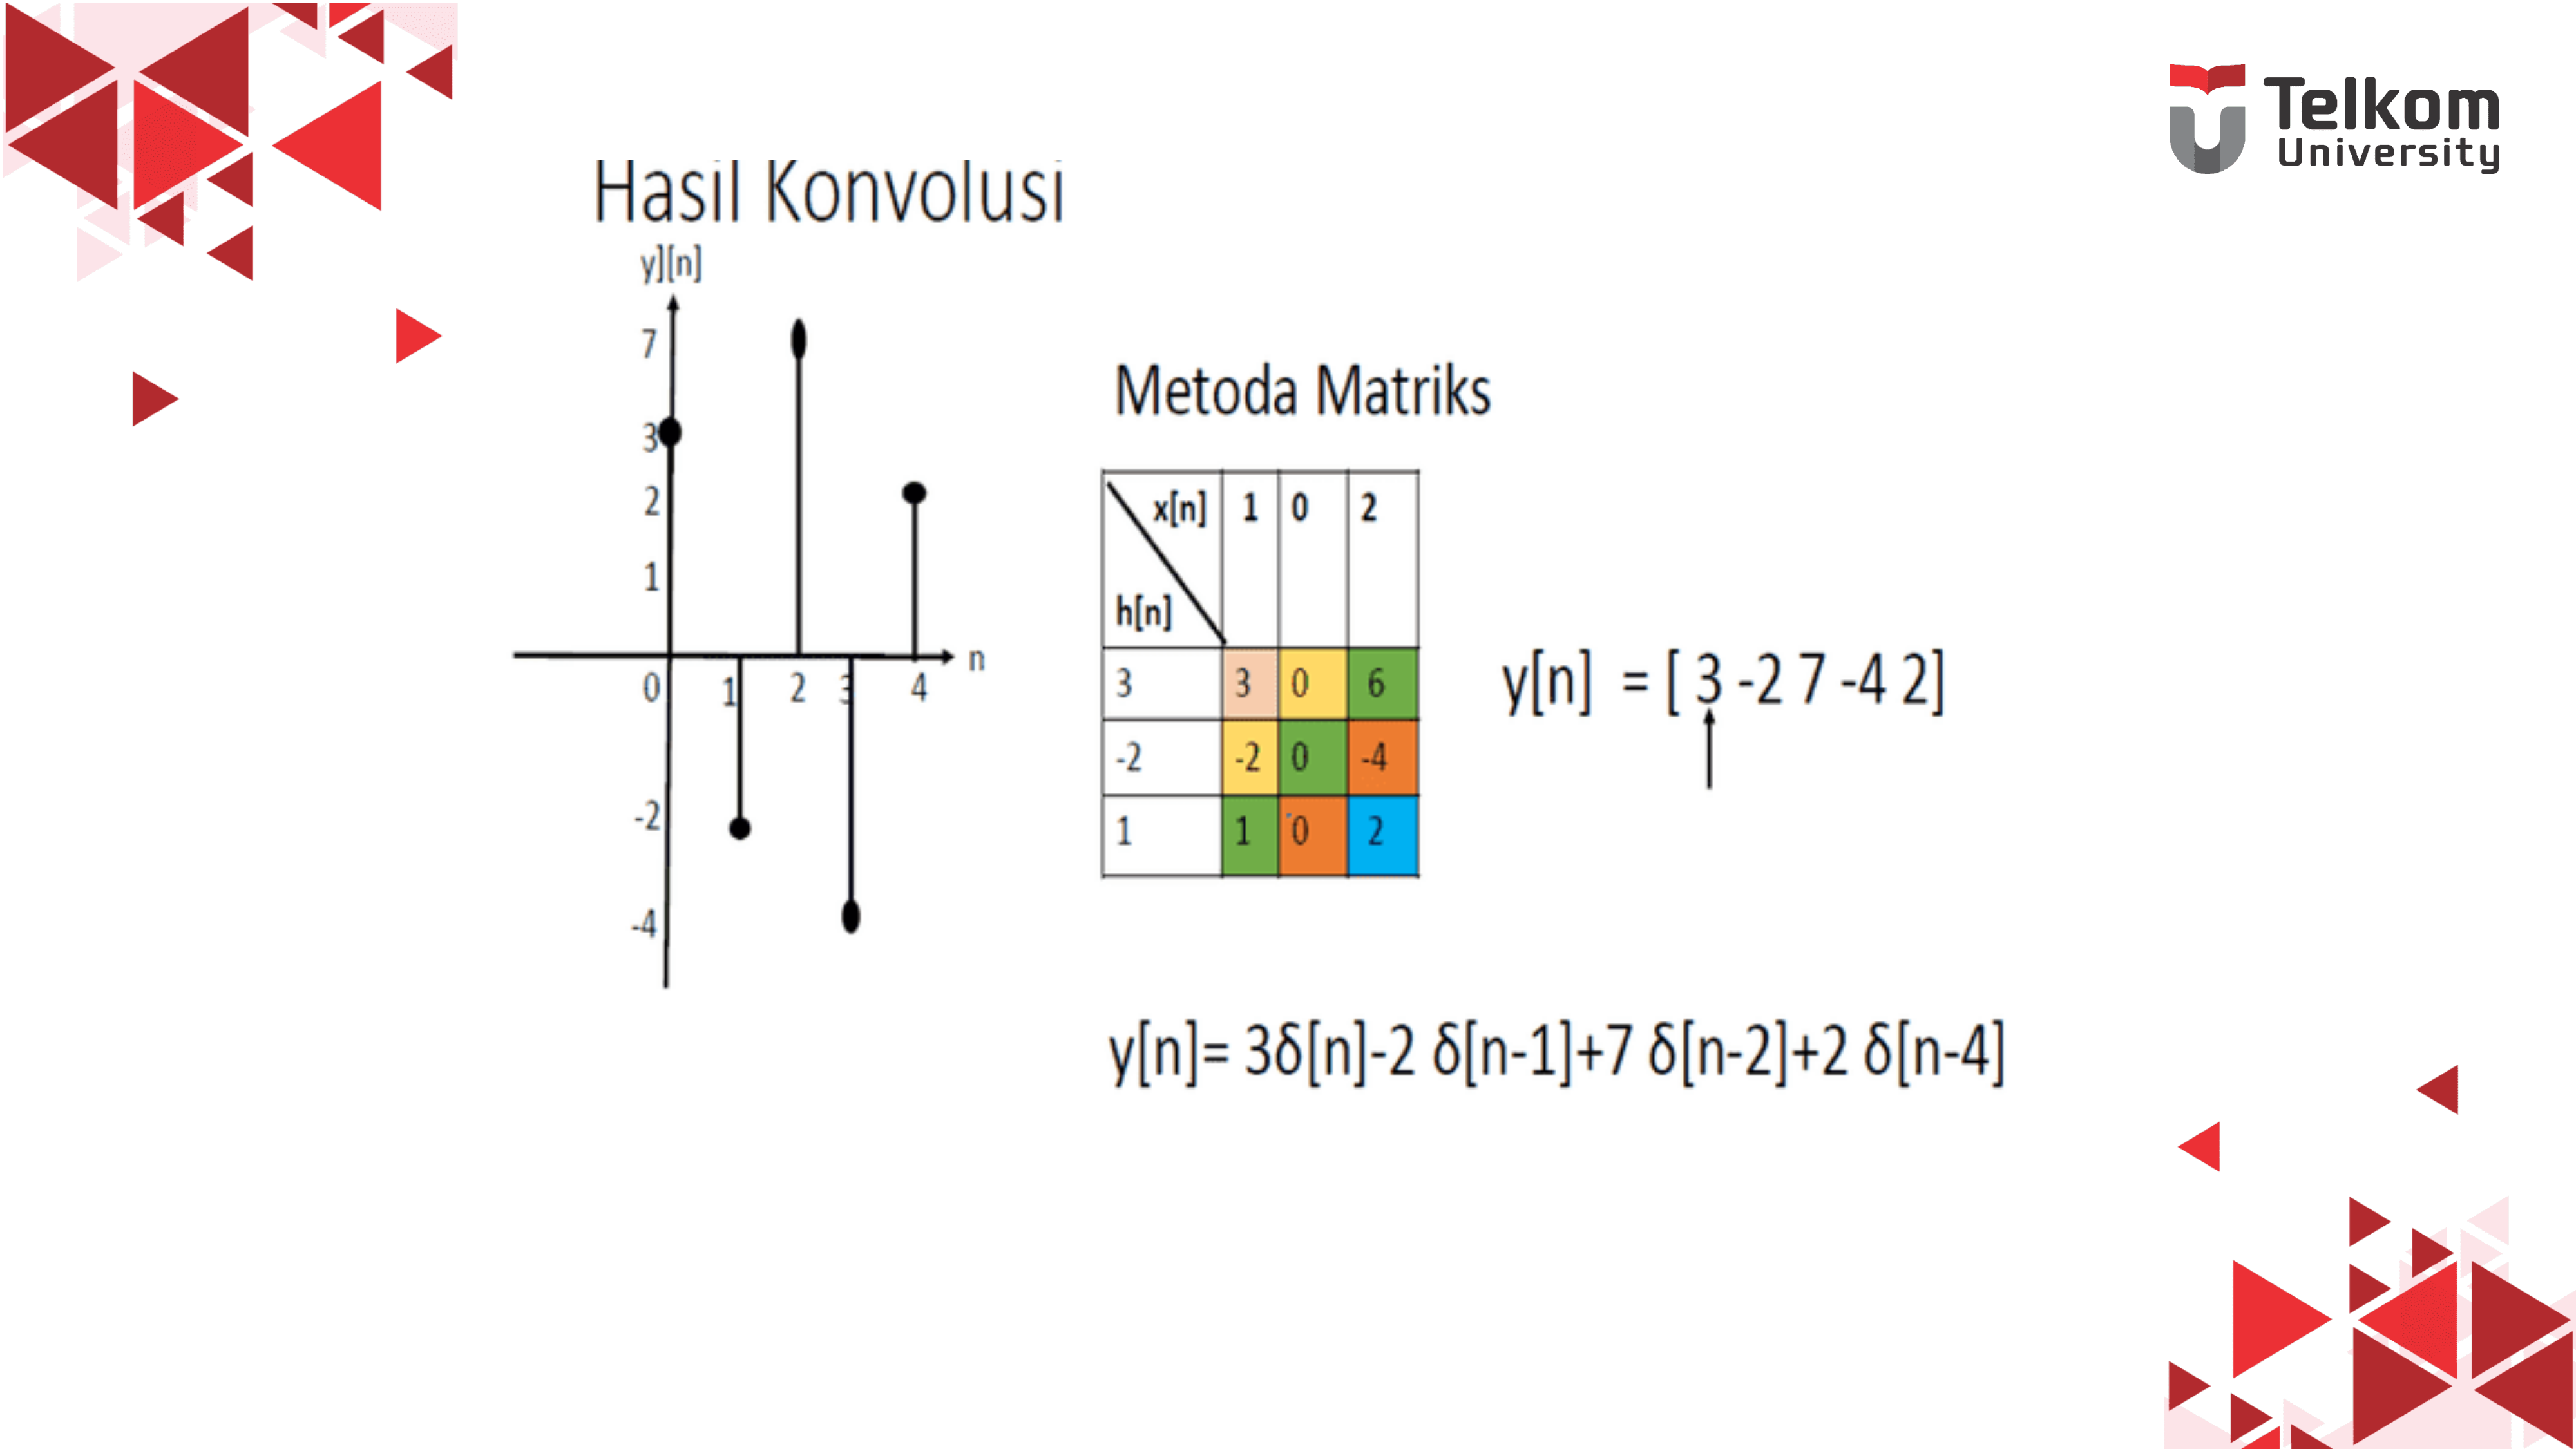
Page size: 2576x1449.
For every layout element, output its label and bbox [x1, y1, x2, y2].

picture [3, 3, 2072, 1173]
picture [2170, 64, 2499, 174]
picture [2126, 1018, 2576, 1449]
